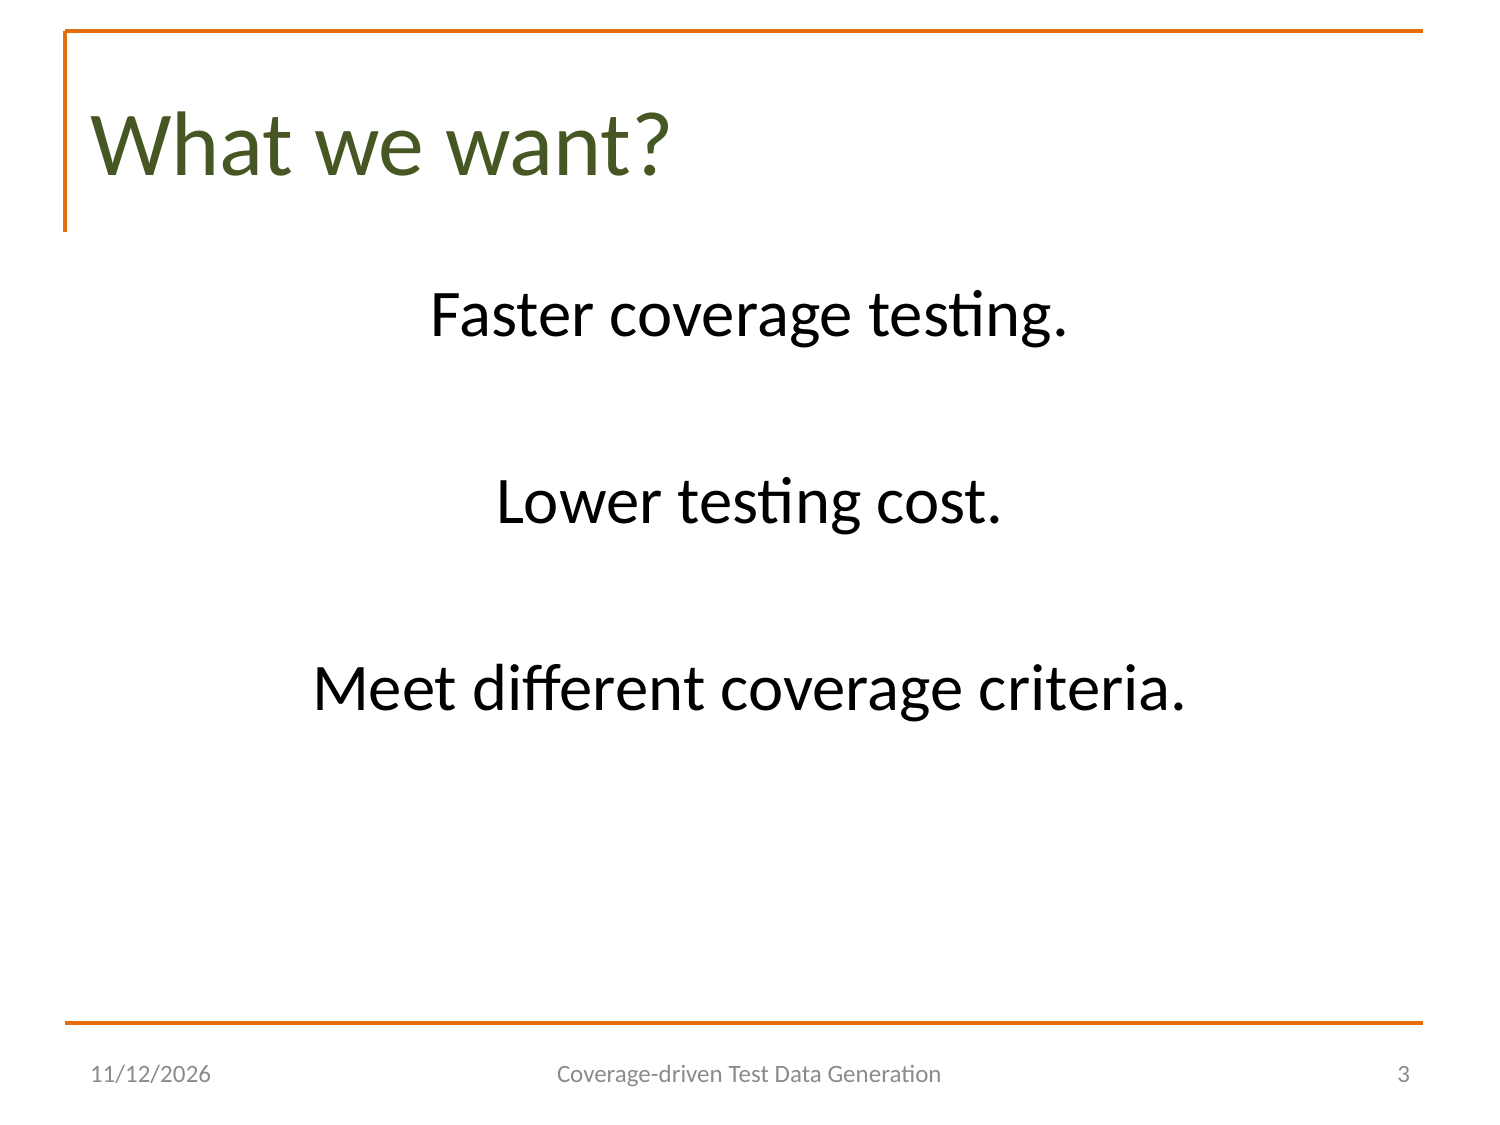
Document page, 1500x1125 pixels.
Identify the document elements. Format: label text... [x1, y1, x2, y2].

slide_number 3 [1074, 1042, 1425, 1103]
title What we want? [75, 45, 1425, 233]
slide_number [75, 1042, 425, 1103]
list Faster coverage testing. Lower testing cost. Meet different coverage criteria. [75, 262, 1425, 1005]
footer Coverage-driven Test Data Generation [512, 1042, 988, 1103]
